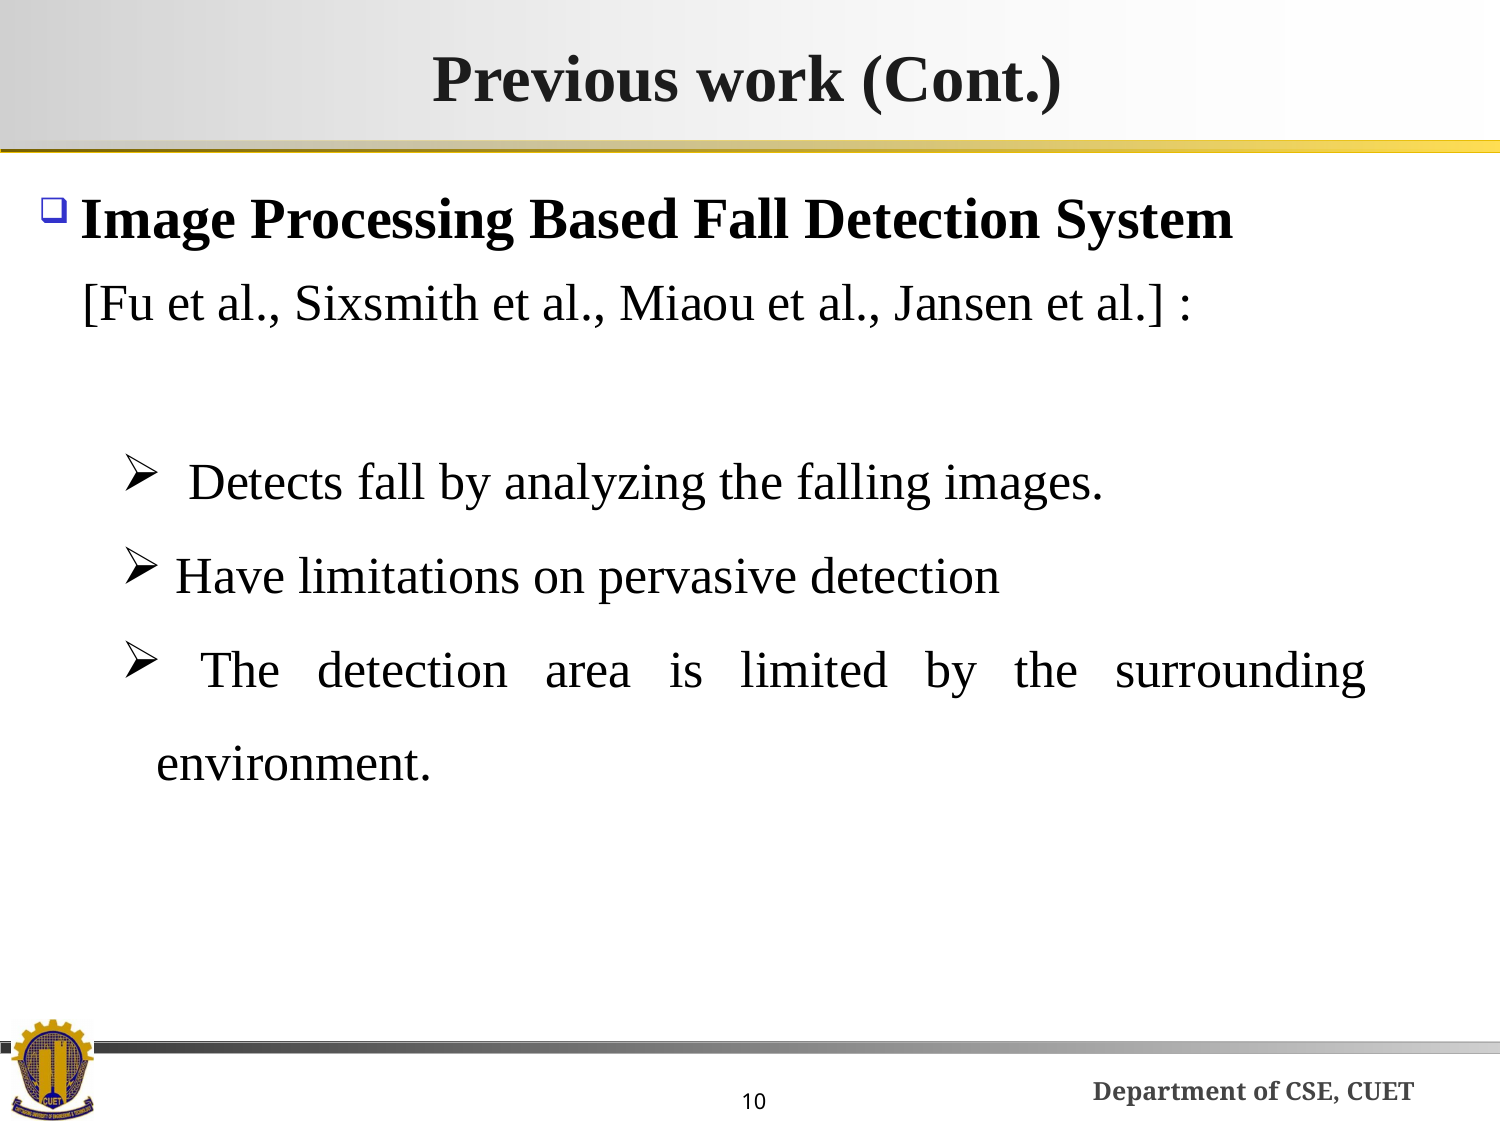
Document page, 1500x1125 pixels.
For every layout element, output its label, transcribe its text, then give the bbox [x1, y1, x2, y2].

text_box Detects fall by analyzing the falling images. Have limitations on pervasive detection The detection area is limited by the surrounding environment. [106, 408, 1383, 799]
picture [11, 1019, 94, 1121]
list Image Processing Based Fall Detection System [Fu et al., Sixsmith et al., Miaou et al., Jansen et al.] : [23, 172, 1500, 395]
text_box Previous work (Cont.) [0, 0, 1499, 149]
